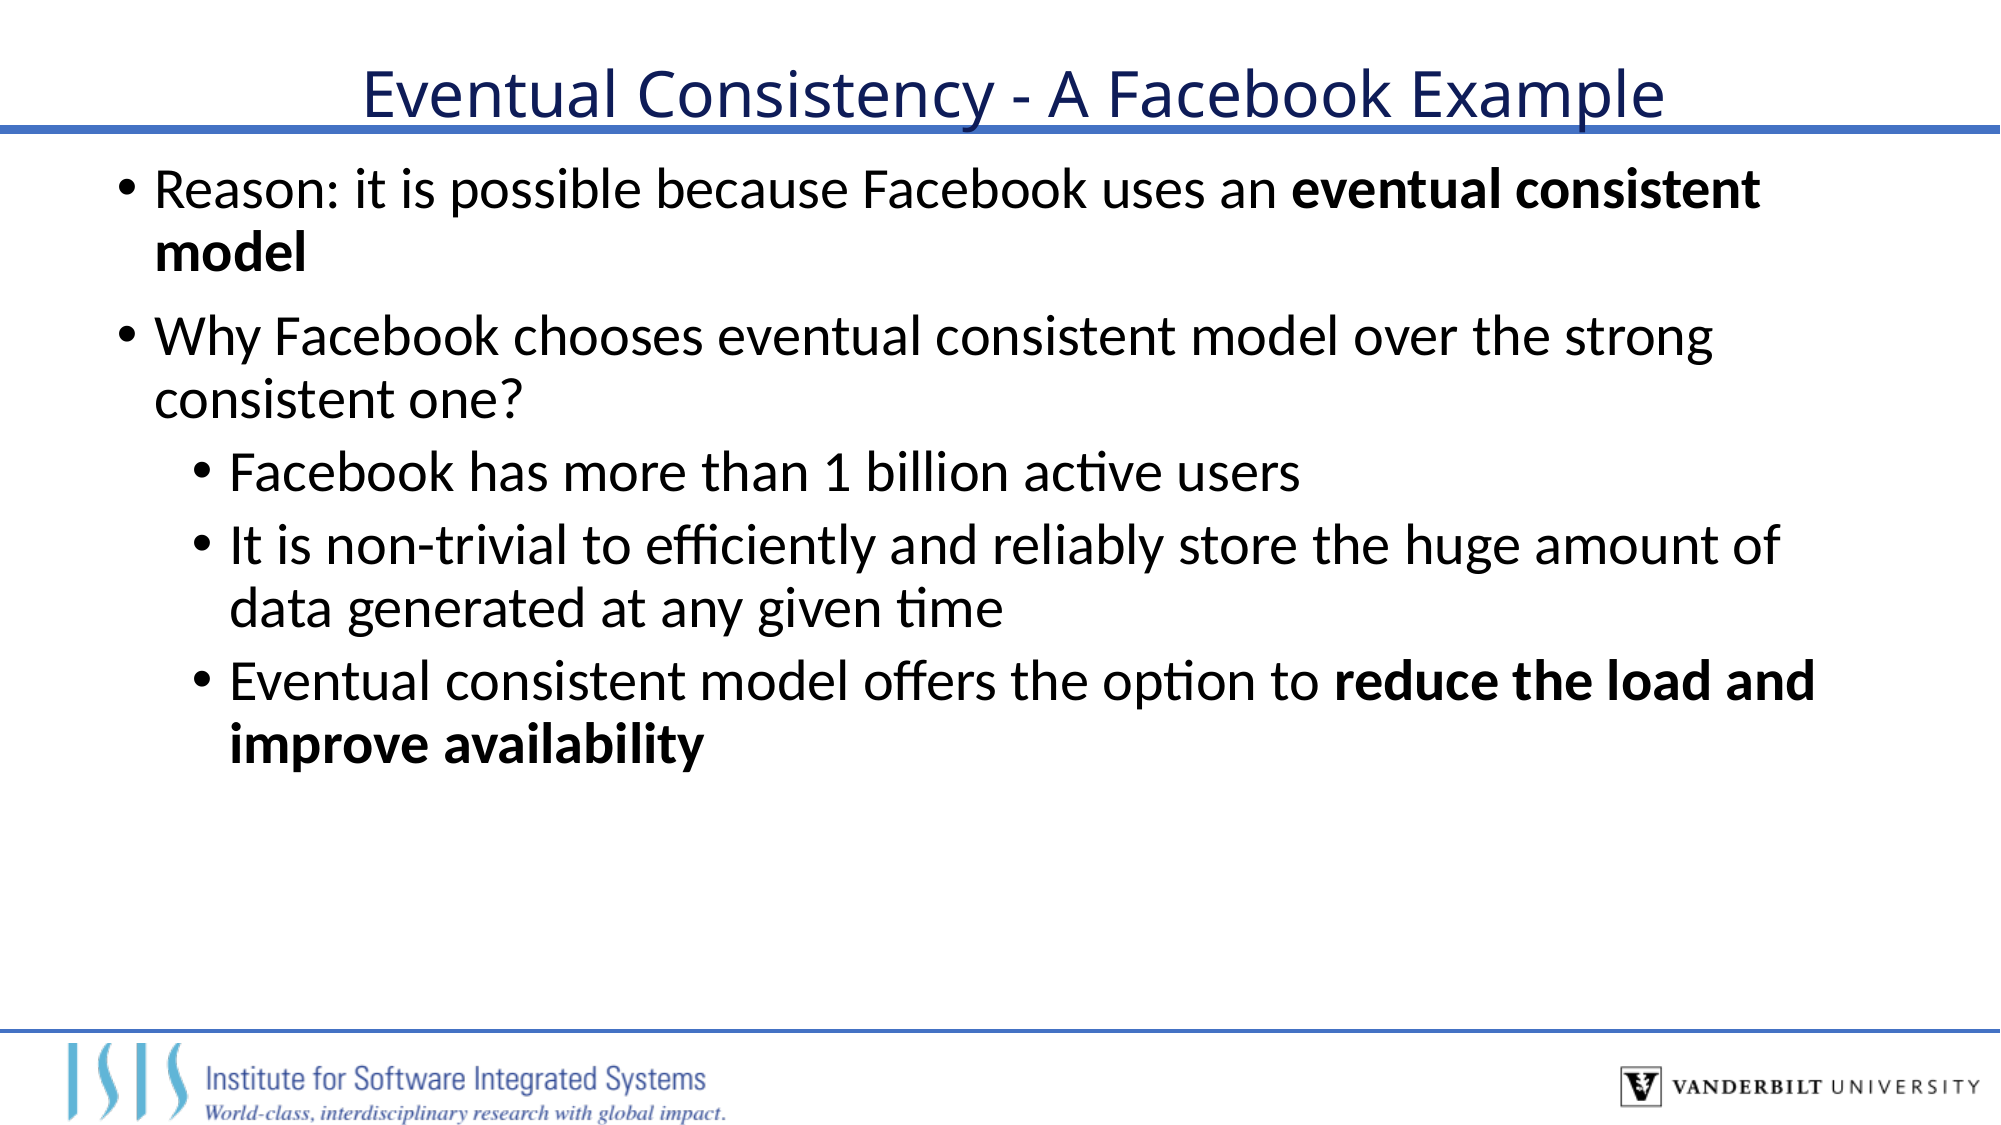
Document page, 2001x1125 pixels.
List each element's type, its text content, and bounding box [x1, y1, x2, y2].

list Reason: it is possible because Facebook uses an eventual consistent model Why Facebook chooses eventual consistent model over the strong consistent one? Facebook has more than 1 billion active users It is non-trivial to efficiently and reliably store the huge amount of data generated at any given time Eventual consistent model offers the option to reduce the load and improve availability [101, 151, 1904, 1015]
text_box Eventual Consistency - A Facebook Example [278, 27, 1750, 157]
